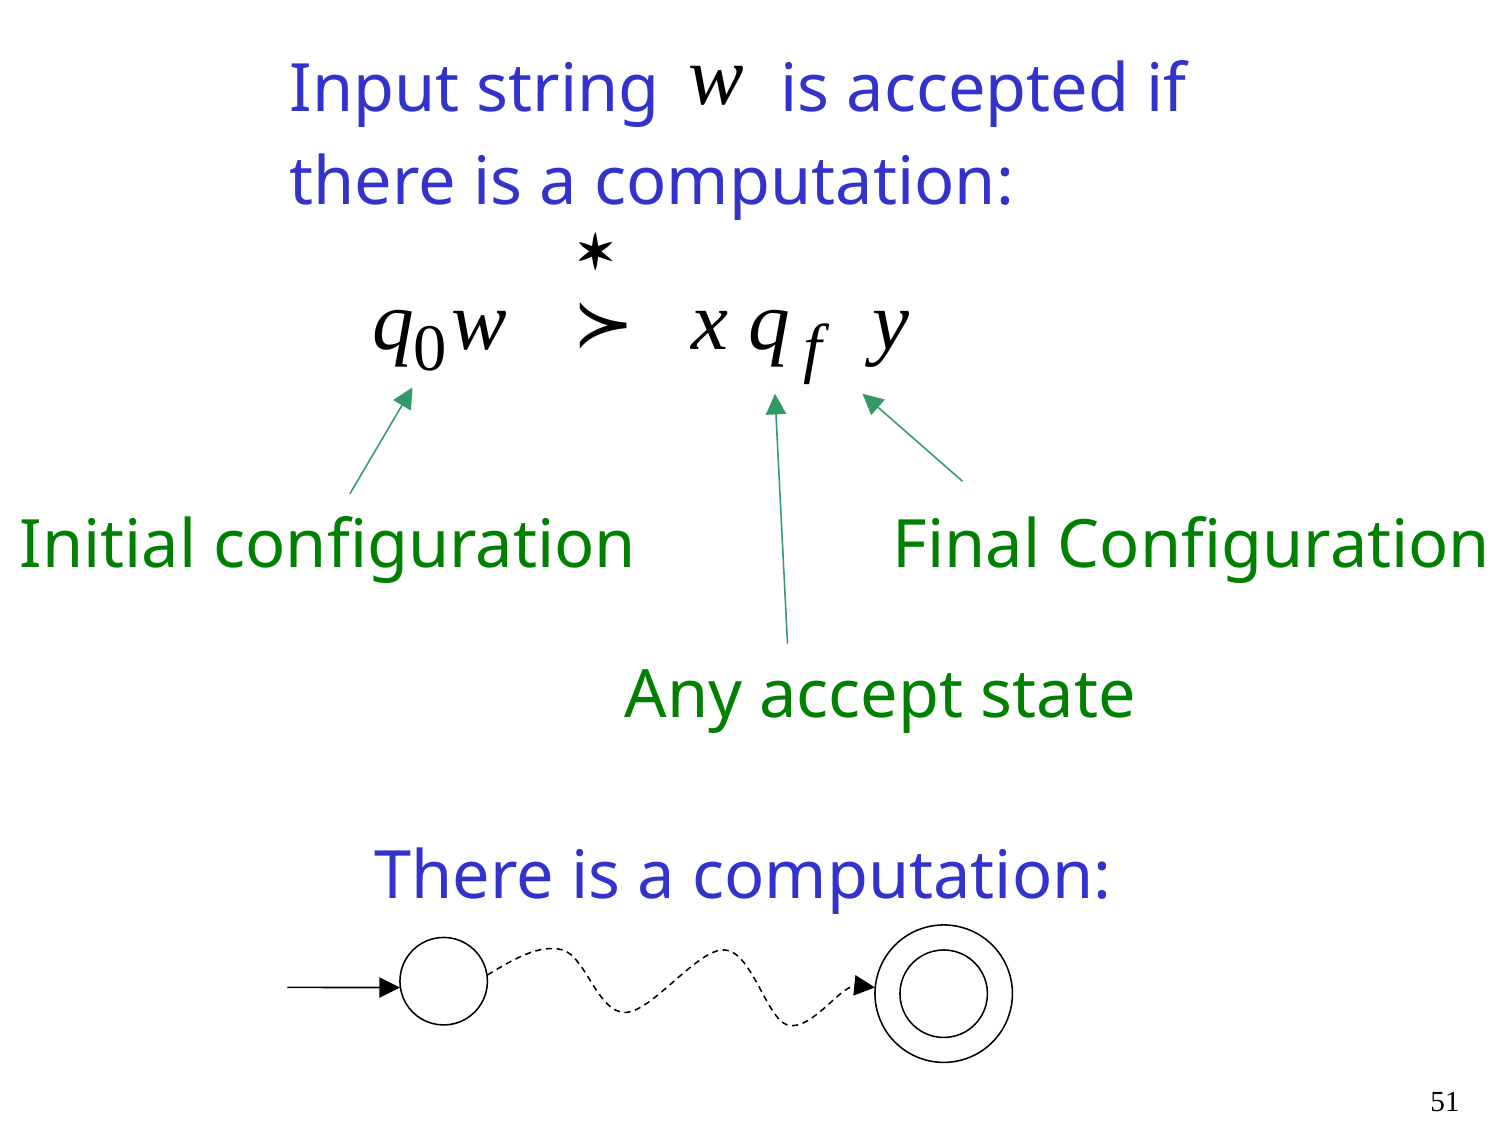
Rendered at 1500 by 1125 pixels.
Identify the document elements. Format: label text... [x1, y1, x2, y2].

text_box Any accept state [609, 643, 1152, 739]
text_box Input string is accepted if there is a computation: [274, 37, 1221, 226]
text_box Final Configuration [878, 493, 1500, 589]
text_box [765, 399, 788, 643]
text_box [350, 399, 412, 493]
text_box [487, 948, 875, 1026]
text_box [899, 949, 988, 1038]
text_box [864, 399, 963, 482]
text_box [399, 937, 488, 1025]
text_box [369, 212, 914, 390]
slide_number 51 [1162, 1074, 1475, 1125]
text_box Initial configuration [4, 493, 652, 589]
text_box [874, 924, 1013, 1063]
text_box There is a computation: [359, 824, 1128, 920]
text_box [684, 60, 746, 111]
text_box [287, 977, 400, 998]
